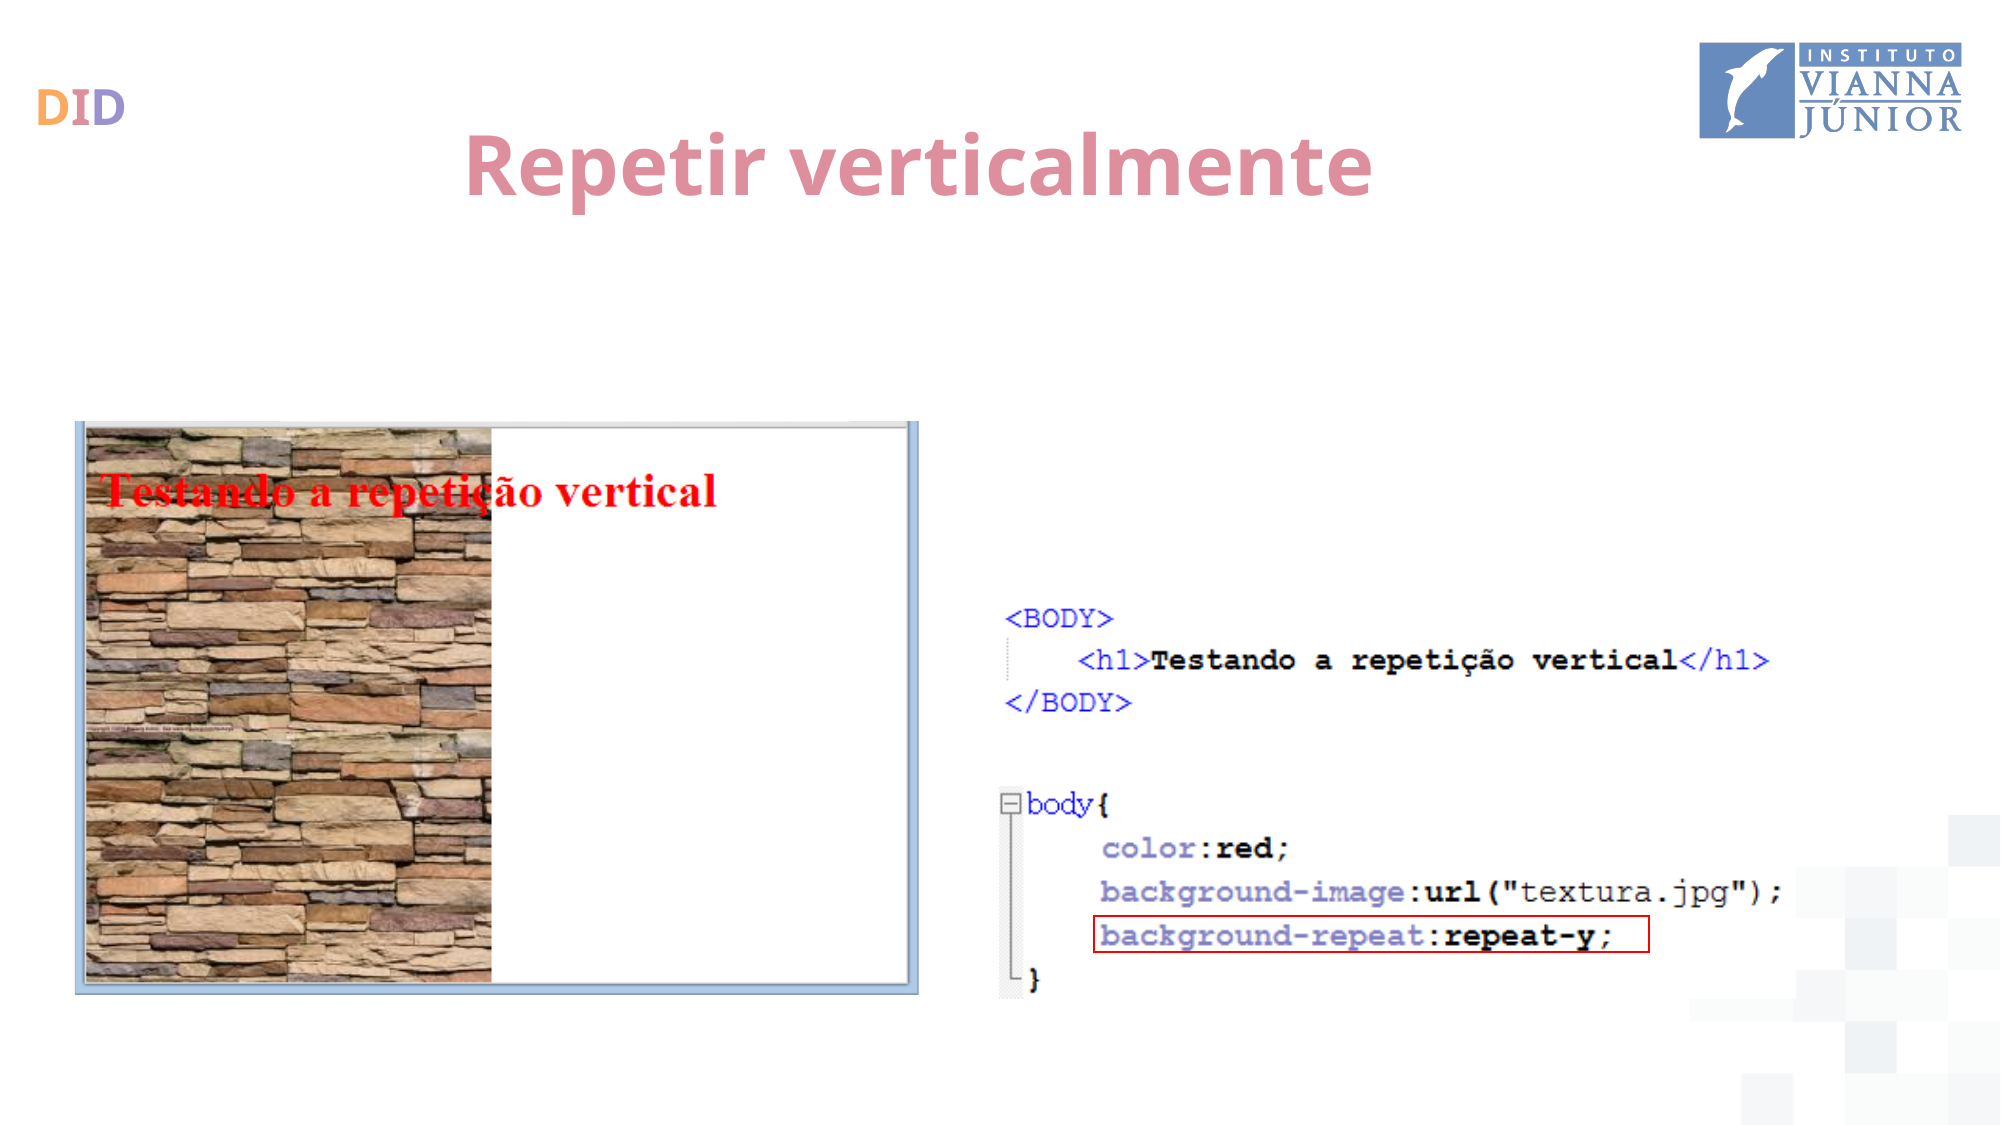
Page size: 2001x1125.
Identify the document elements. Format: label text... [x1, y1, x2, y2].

title Repetir verticalmente [137, 59, 1700, 278]
picture [999, 785, 1796, 999]
picture [987, 602, 1781, 722]
picture [1695, 38, 1966, 143]
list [74, 421, 919, 995]
